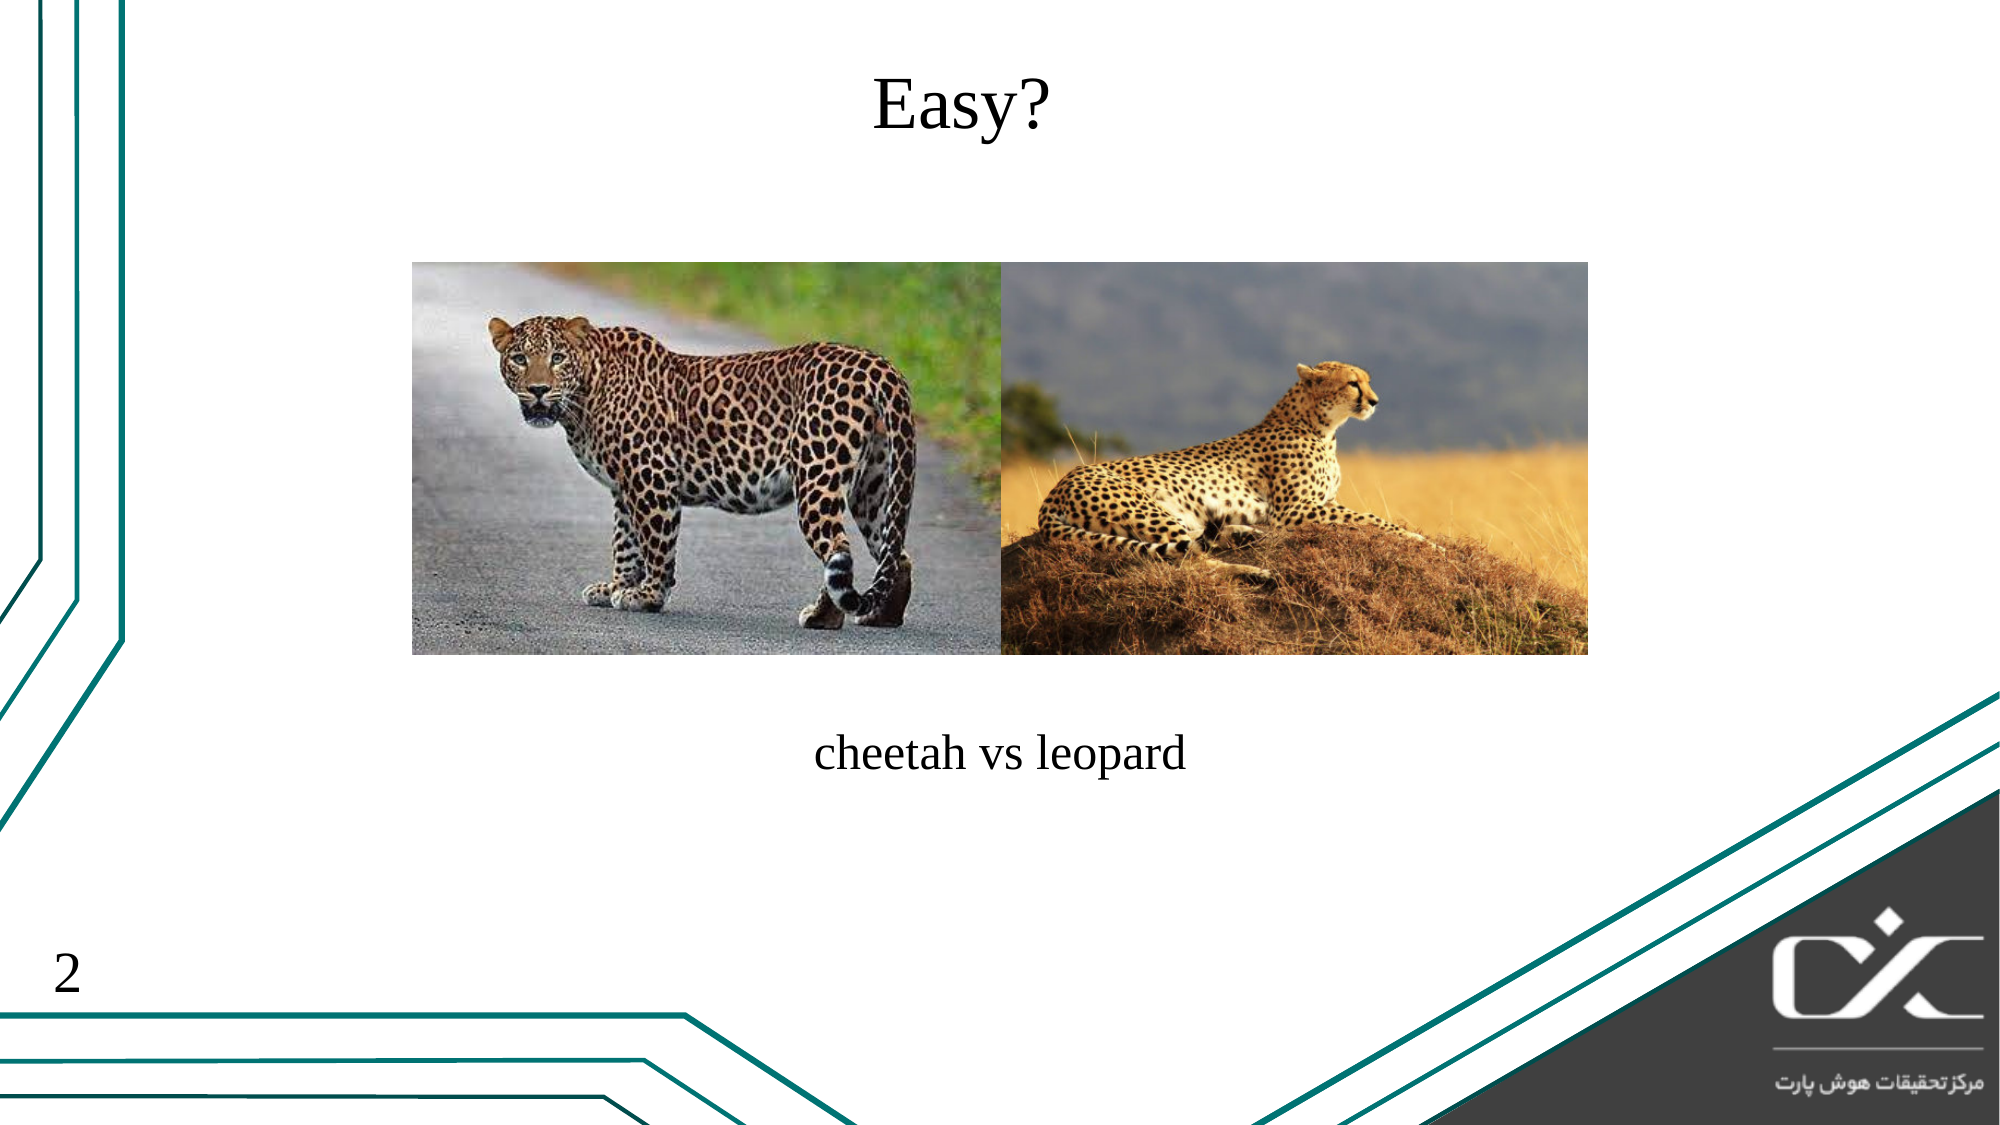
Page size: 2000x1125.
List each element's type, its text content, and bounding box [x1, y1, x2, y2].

picture [411, 262, 1001, 656]
text_box 2 [24, 926, 113, 1012]
picture [1627, 879, 2000, 1125]
title Easy? [112, 37, 1812, 155]
text_box cheetah vs leopard [693, 712, 1307, 788]
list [1007, 262, 1588, 656]
